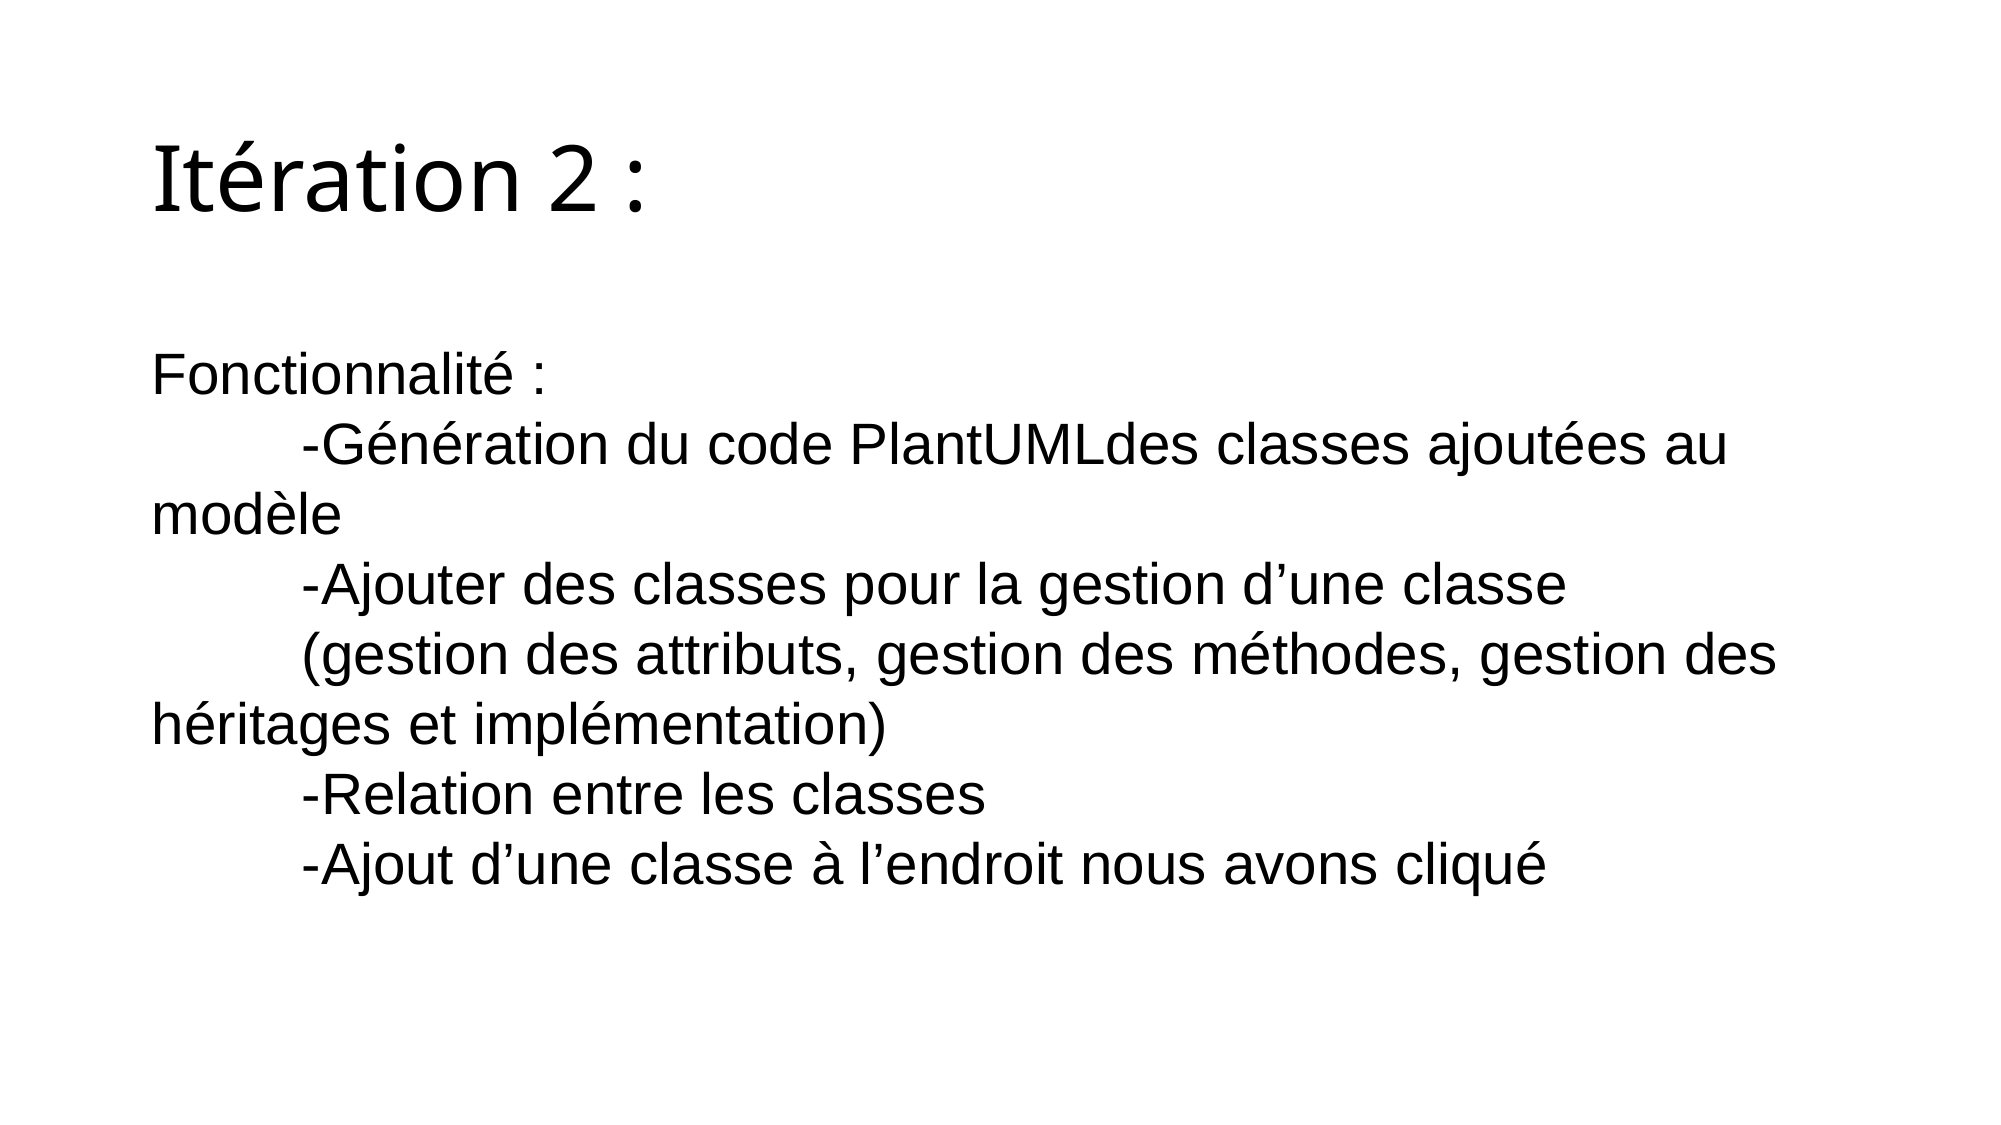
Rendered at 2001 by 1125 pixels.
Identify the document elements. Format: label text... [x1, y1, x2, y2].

text_box Fonctionnalité : -Génération du code PlantUMLdes classes ajoutées au modèle -Ajouter des classes pour la gestion d’une classe (gestion des attributs, gestion des méthodes, gestion des héritages et implémentation) -Relation entre les classes -Ajout d’une classe à l’endroit nous avons cliqué [137, 328, 1854, 904]
text_box Itération 2 : [137, 92, 1638, 271]
